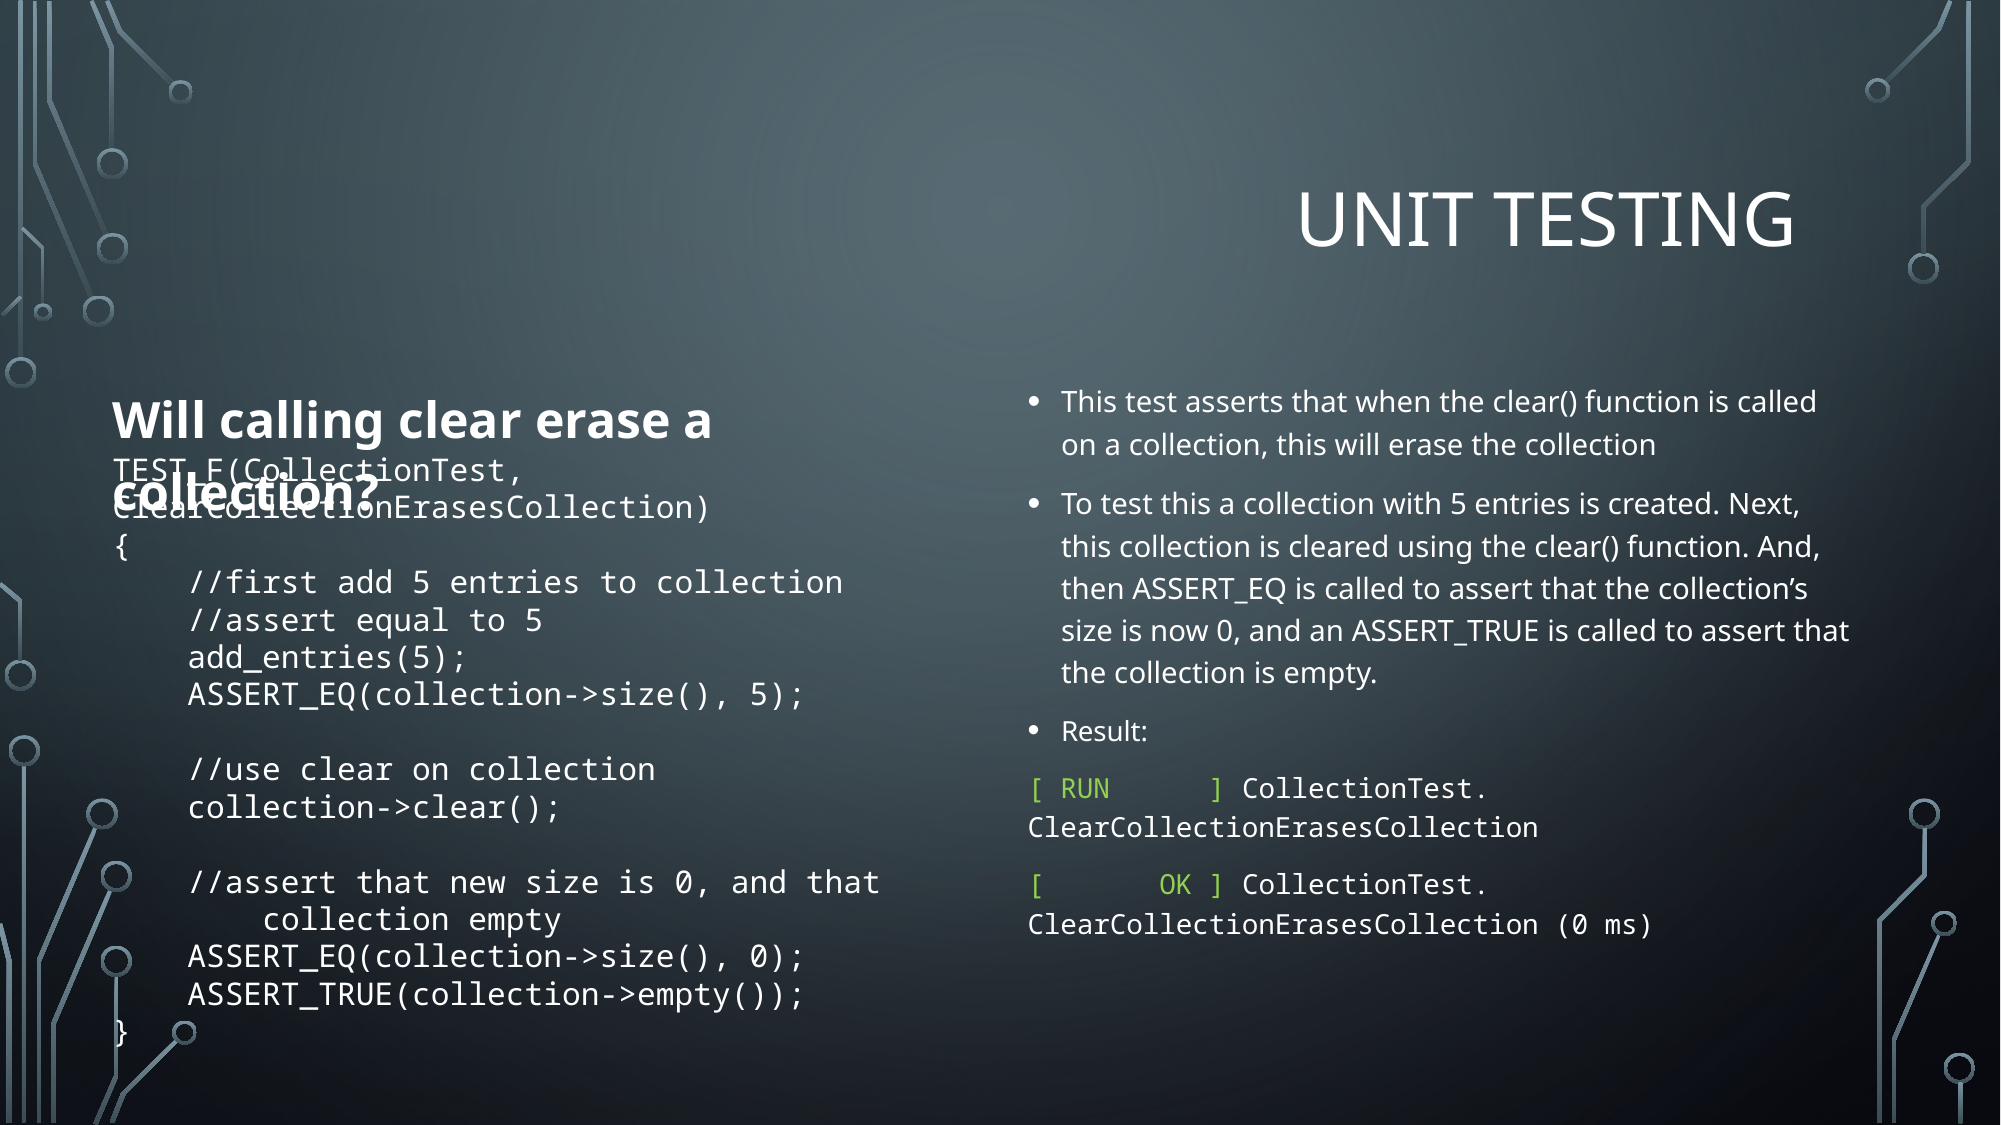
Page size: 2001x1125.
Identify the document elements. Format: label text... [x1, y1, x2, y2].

title UNIT TESTING [187, 101, 1813, 344]
text_box TEST_F(CollectionTest, ClearCollectionErasesCollection) { //first add 5 entries to collection //assert equal to 5 add_entries(5); ASSERT_EQ(collection->size(), 5); //use clear on collection collection->clear(); //assert that new size is 0, and that collection empty ASSERT_EQ(collection->size(), 0); ASSERT_TRUE(collection->empty()); } [97, 442, 954, 1057]
list Will calling clear erase a collection? [97, 369, 988, 972]
list This test asserts that when the clear() function is called on a collection, this will erase the collection To test this a collection with 5 entries is created. Next, this collection is cleared using the clear() function. And, then ASSERT_EQ is called to assert that the collection’s size is now 0, and an ASSERT_TRUE is called to assert that the collection is empty. Result: [ RUN ] CollectionTest. ClearCollectionErasesCollection [ OK ] CollectionTest. ClearCollectionErasesCollection (0 ms) [1012, 369, 1869, 950]
